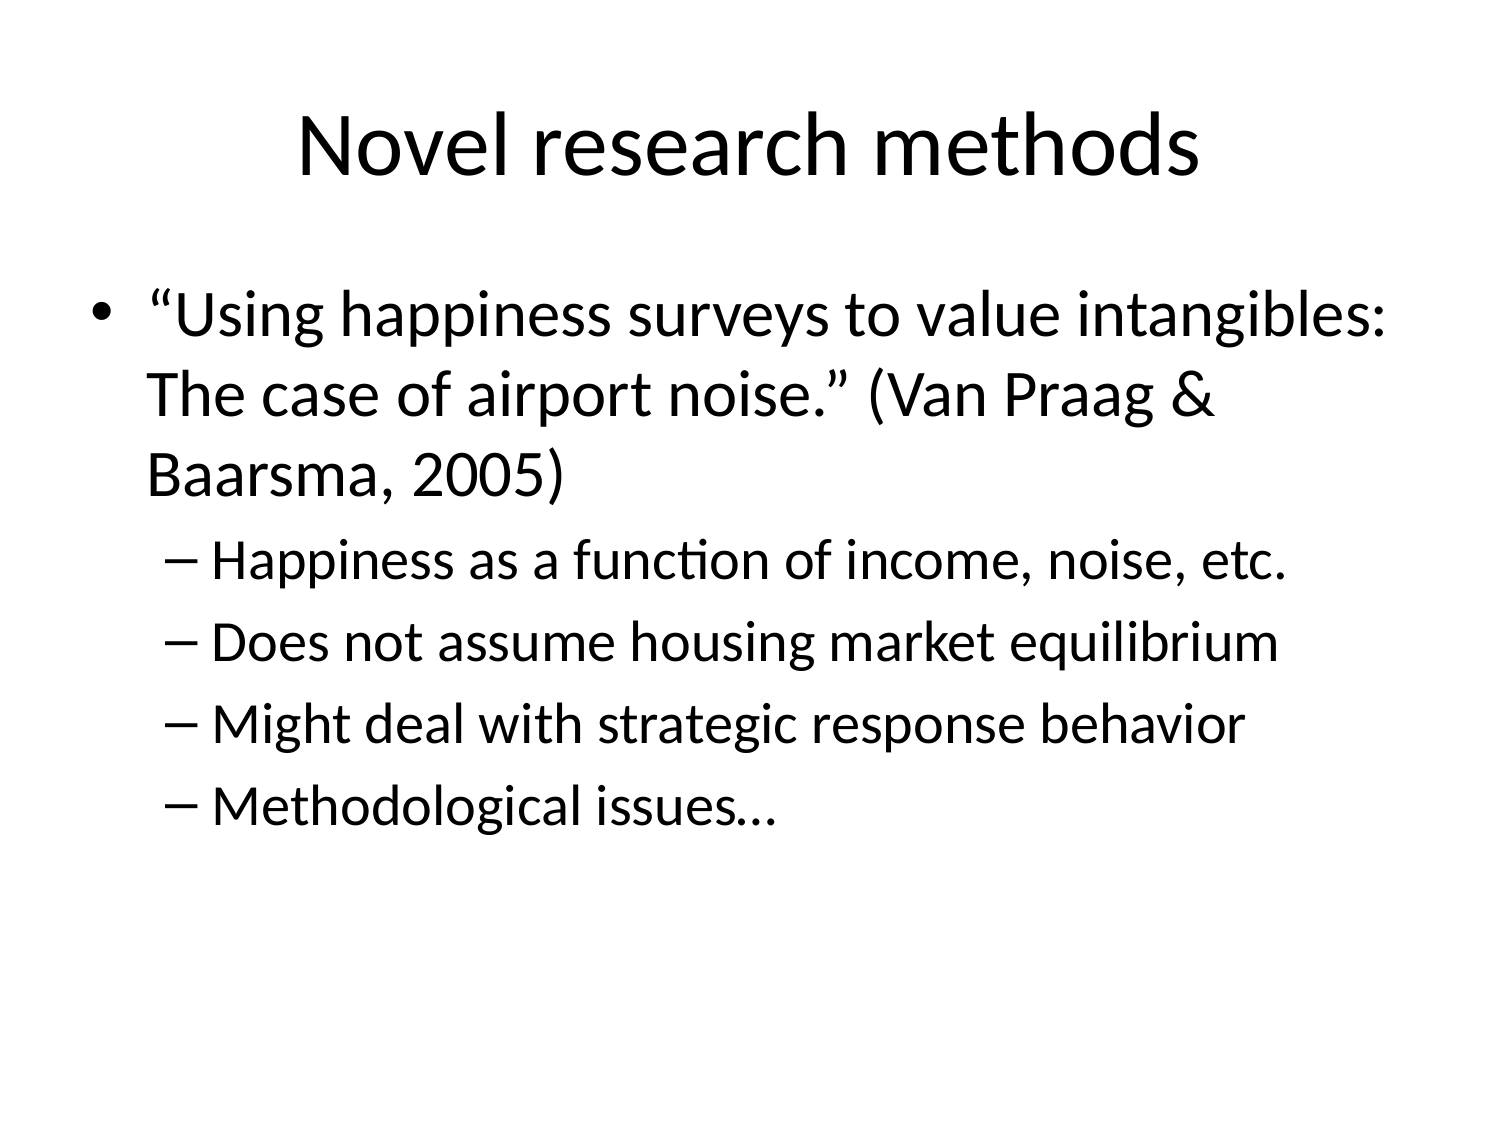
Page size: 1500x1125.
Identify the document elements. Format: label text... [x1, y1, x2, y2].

list “Using happiness surveys to value intangibles: The case of airport noise.” (Van Praag & Baarsma, 2005) Happiness as a function of income, noise, etc. Does not assume housing market equilibrium Might deal with strategic response behavior Methodological issues… [75, 262, 1425, 1005]
title Novel research methods [75, 45, 1425, 233]
